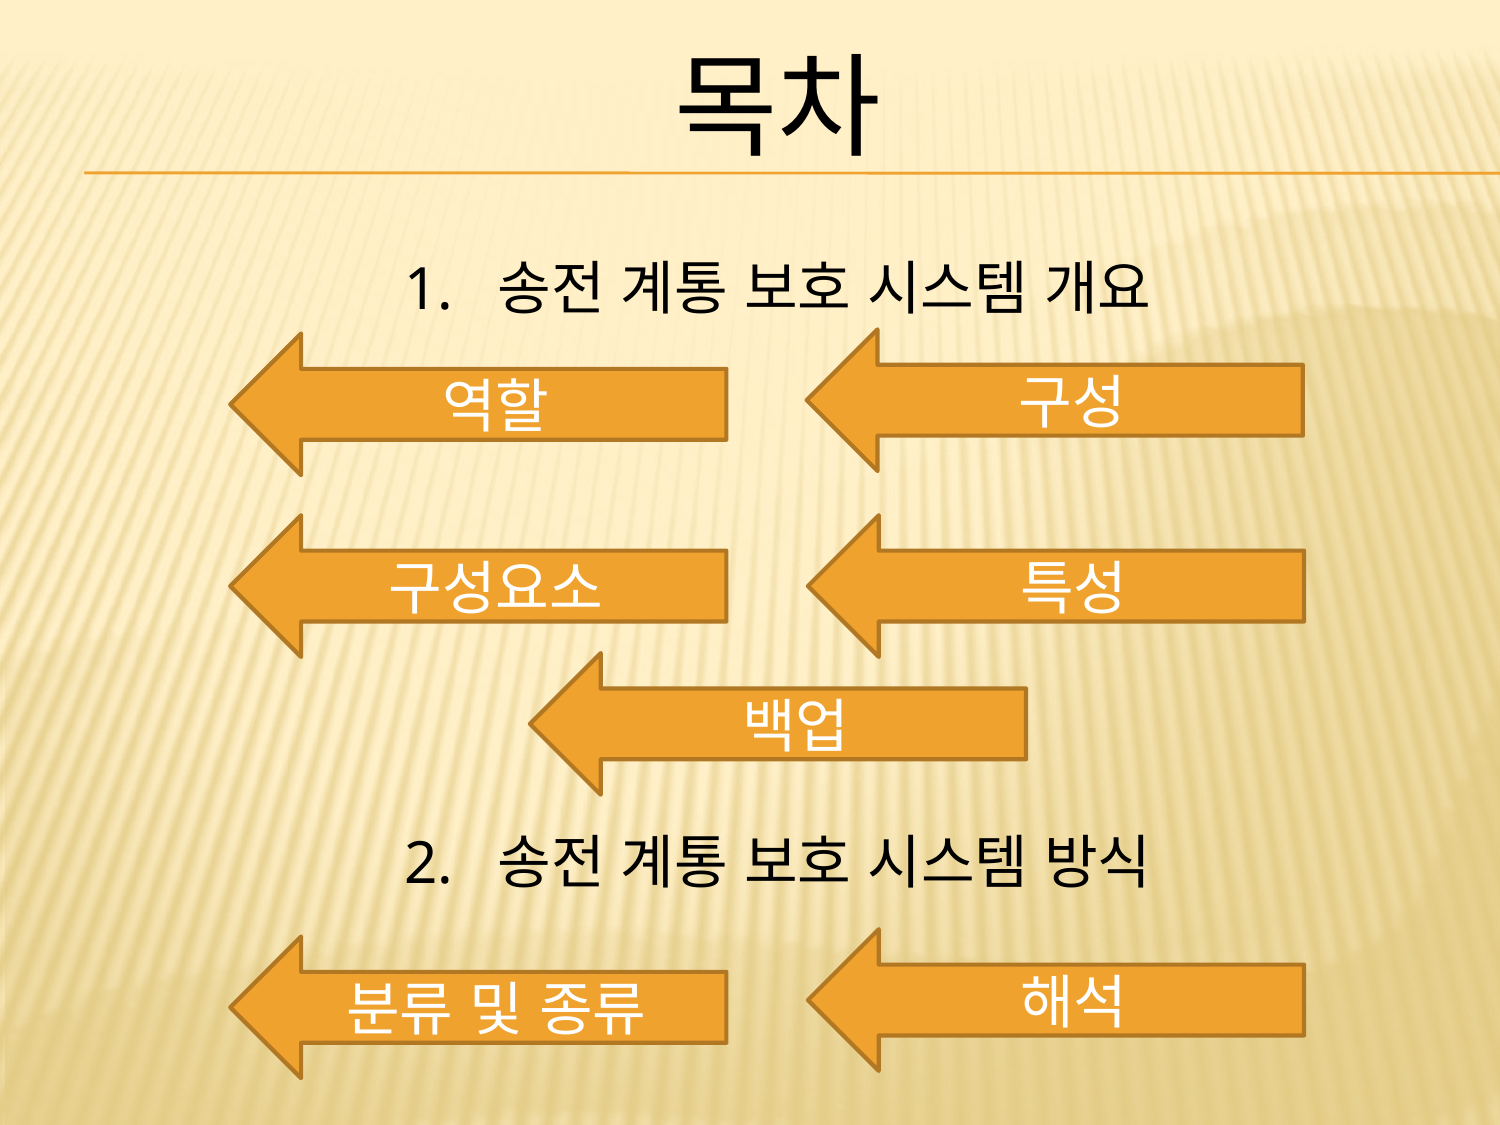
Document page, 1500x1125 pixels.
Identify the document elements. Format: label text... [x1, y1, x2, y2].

text_box 2. 송전 계통 보호 시스템 방식 [389, 817, 1167, 903]
text_box 1. 송전 계통 보호 시스템 개요 [389, 243, 1166, 329]
text_box 특성 [805, 513, 1307, 659]
text_box 백업 [527, 651, 1029, 797]
text_box 목차 [647, 27, 908, 178]
text_box 구성요소 [228, 513, 729, 659]
text_box 분류 및 종류 [228, 934, 729, 1081]
text_box 구성 [804, 327, 1305, 474]
text_box 해석 [805, 927, 1307, 1073]
text_box 역할 [228, 331, 729, 478]
